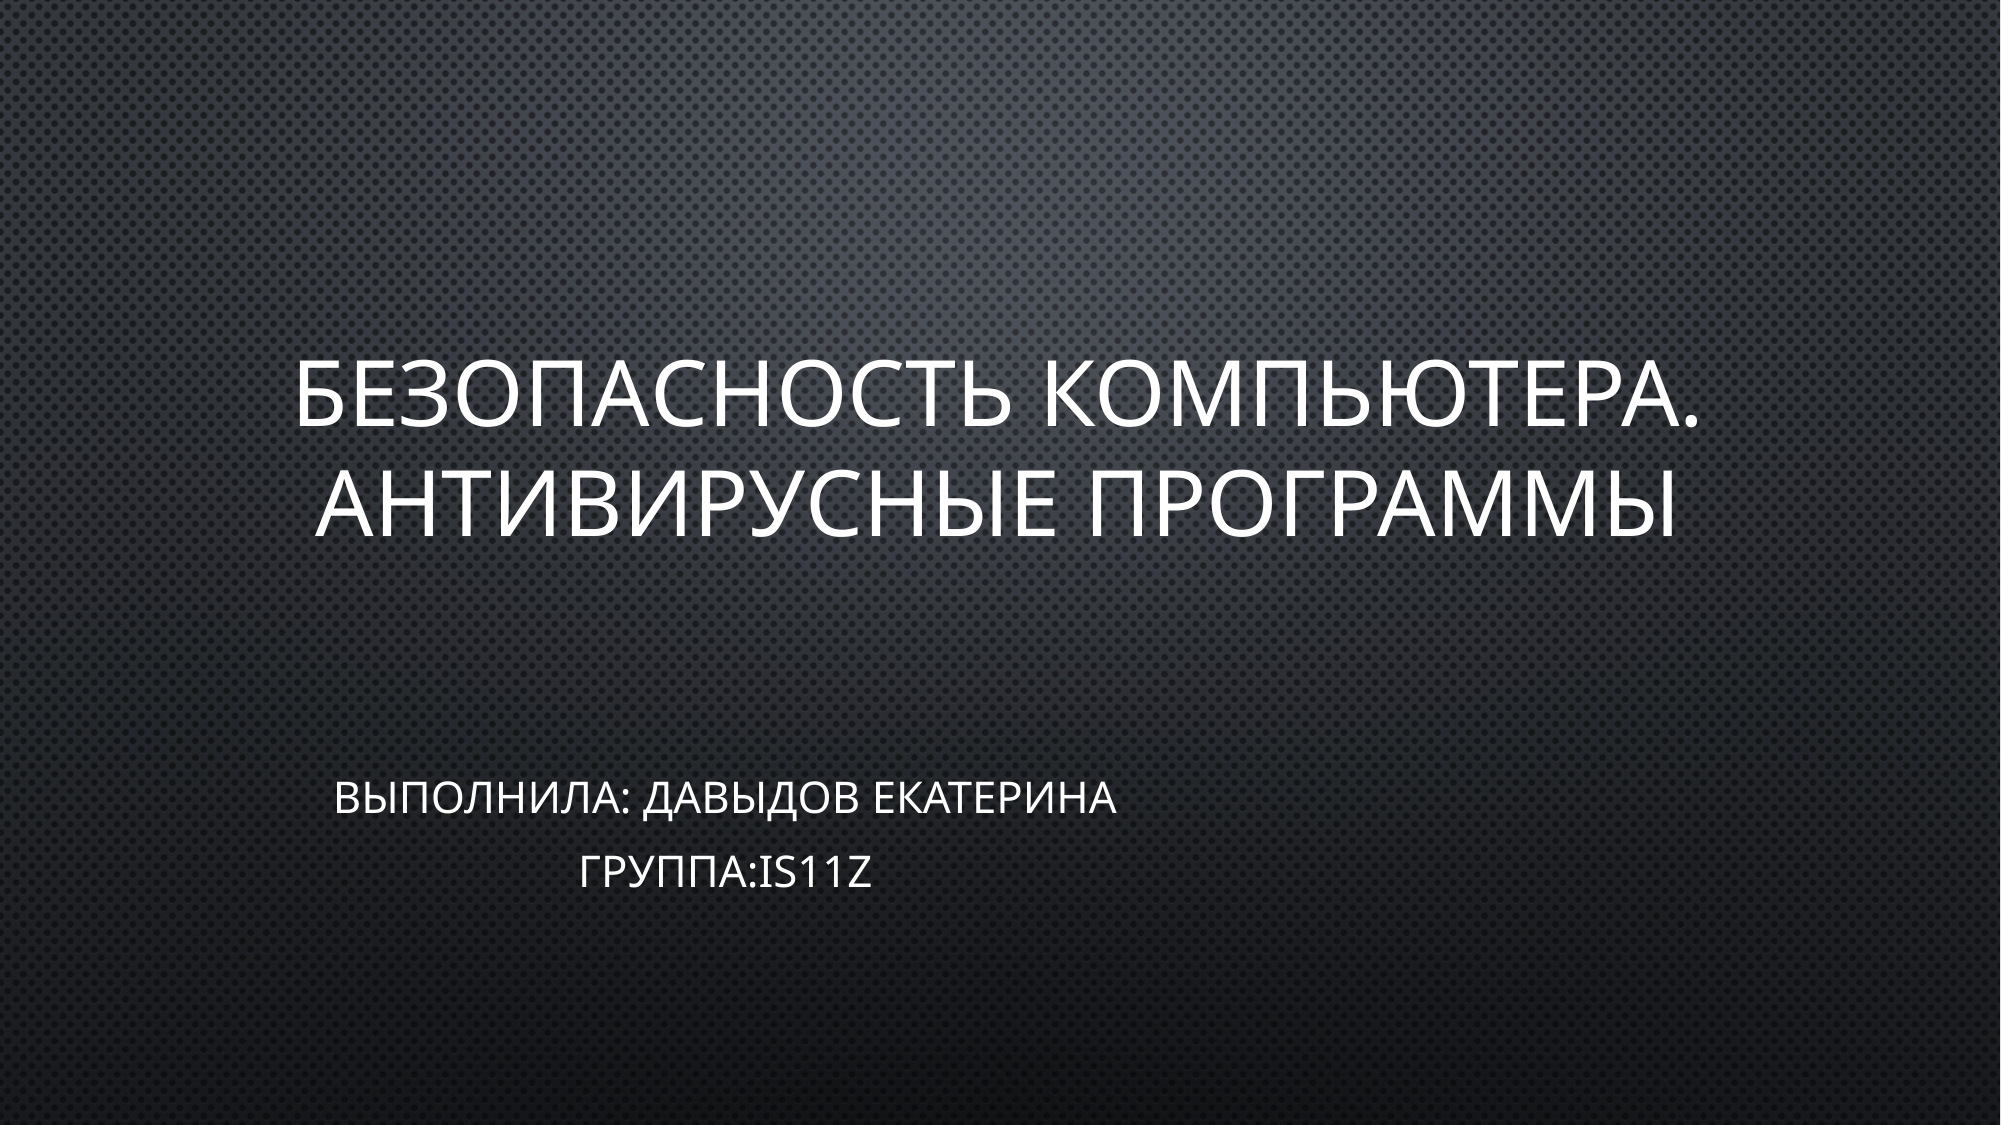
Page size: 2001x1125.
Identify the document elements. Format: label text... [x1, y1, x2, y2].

title Безопасность компьютера. Антивирусные программы [224, 37, 1774, 563]
subtitle Выполнила: Давыдов Екатерина Группа:IS11Z [135, 762, 1316, 909]
